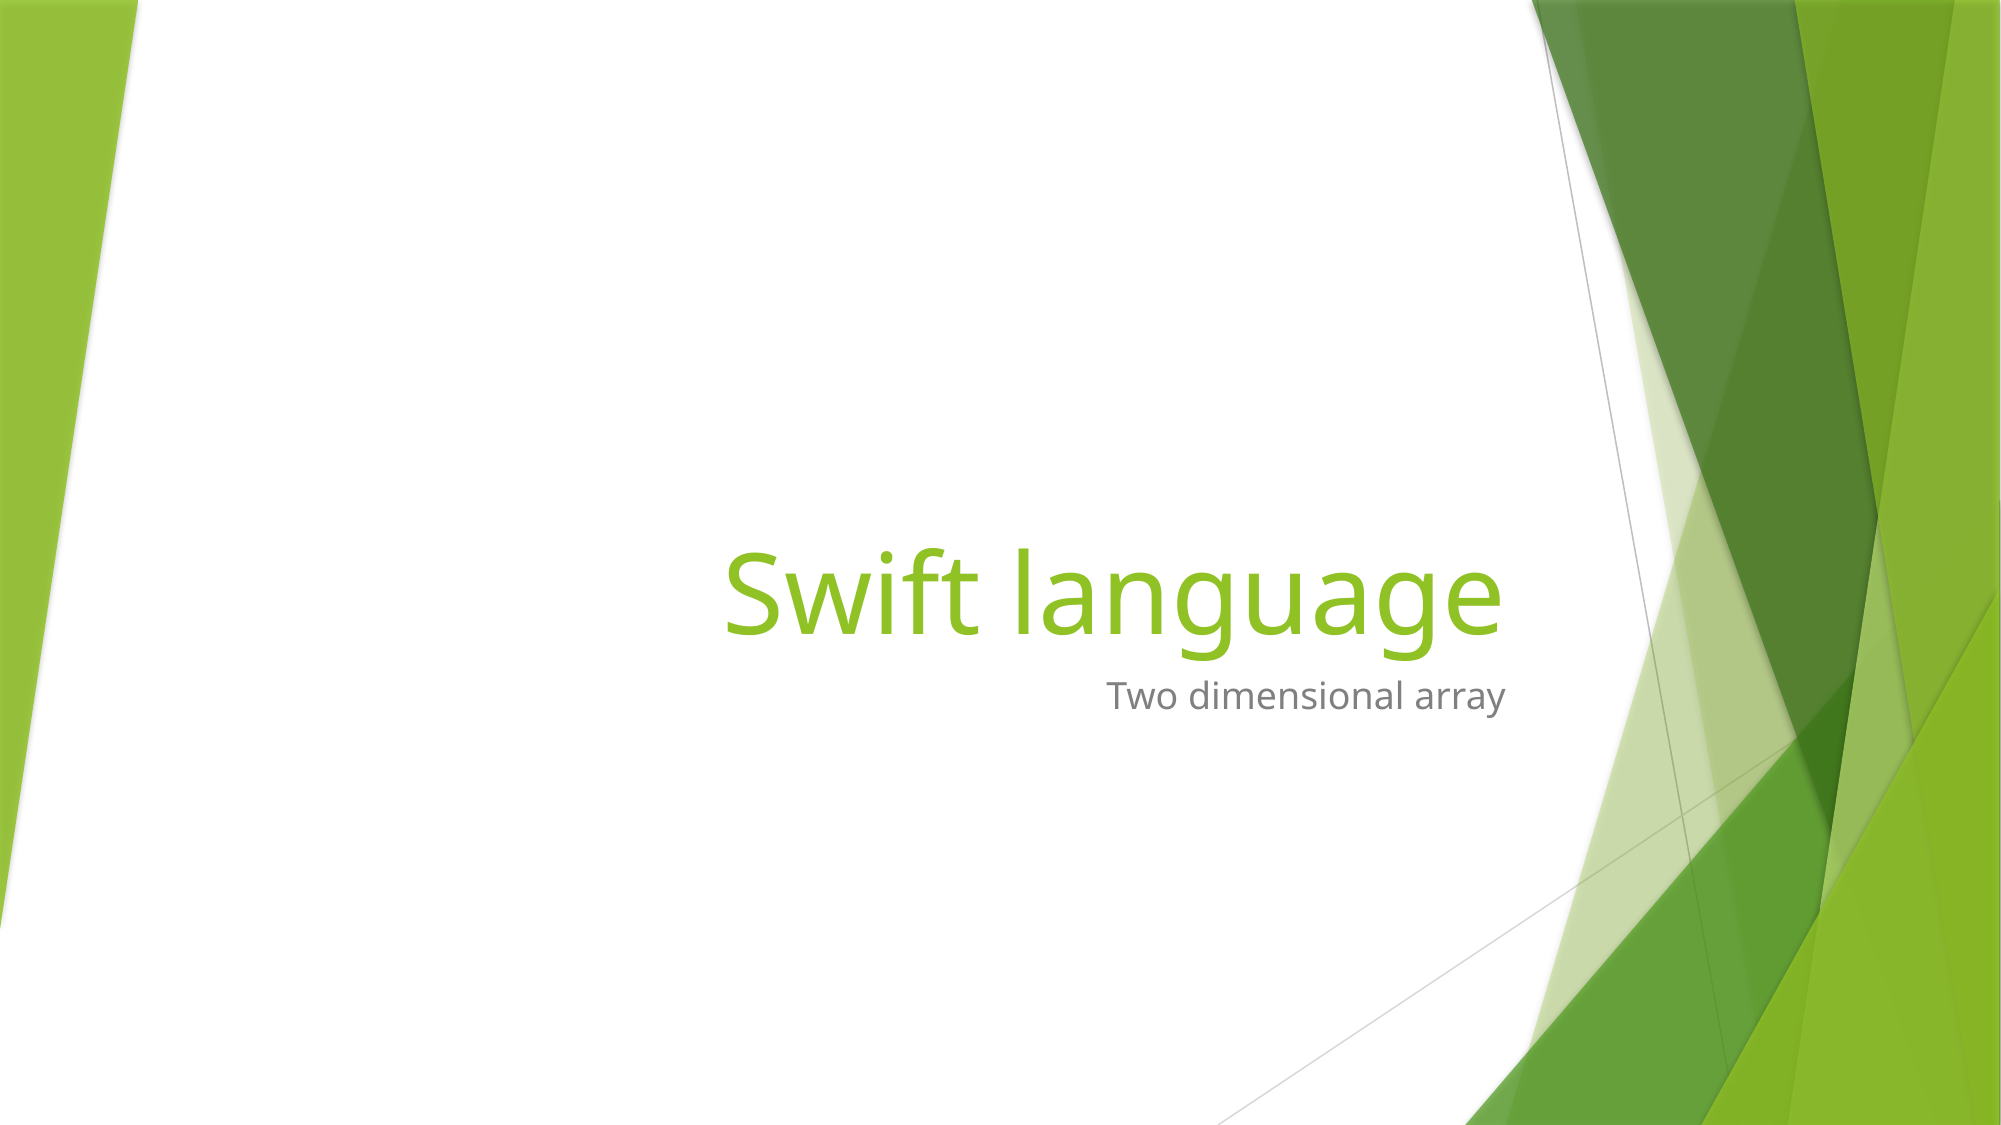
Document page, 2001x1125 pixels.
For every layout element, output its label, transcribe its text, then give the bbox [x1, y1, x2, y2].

title Swift language [247, 394, 1522, 664]
subtitle Two dimensional array [247, 664, 1522, 845]
